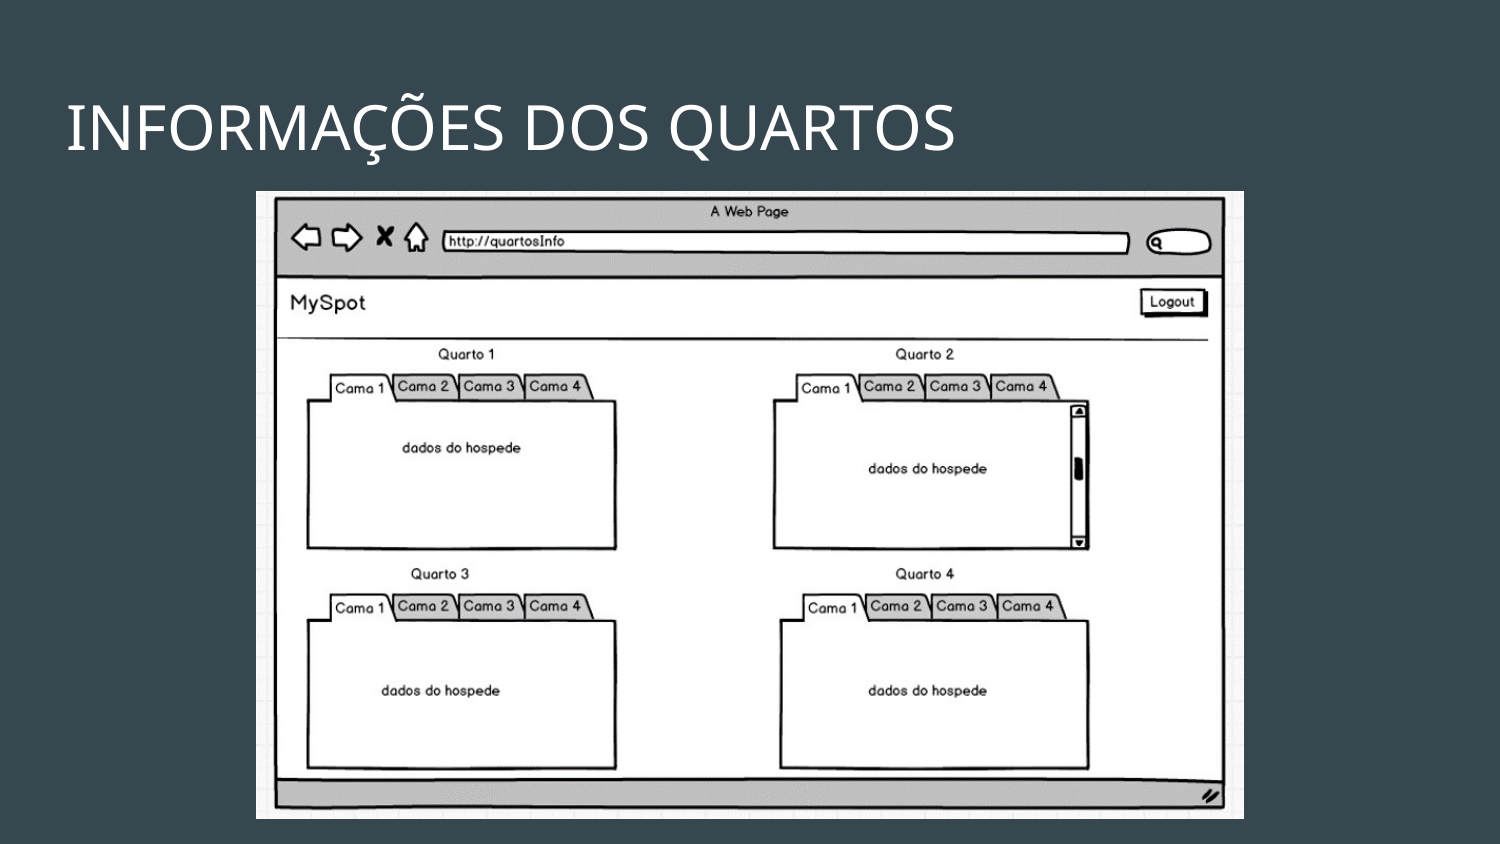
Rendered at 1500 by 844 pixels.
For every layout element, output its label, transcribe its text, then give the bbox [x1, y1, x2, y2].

picture [256, 191, 1244, 819]
title INFORMAÇÕES DOS QUARTOS [51, 72, 1449, 167]
